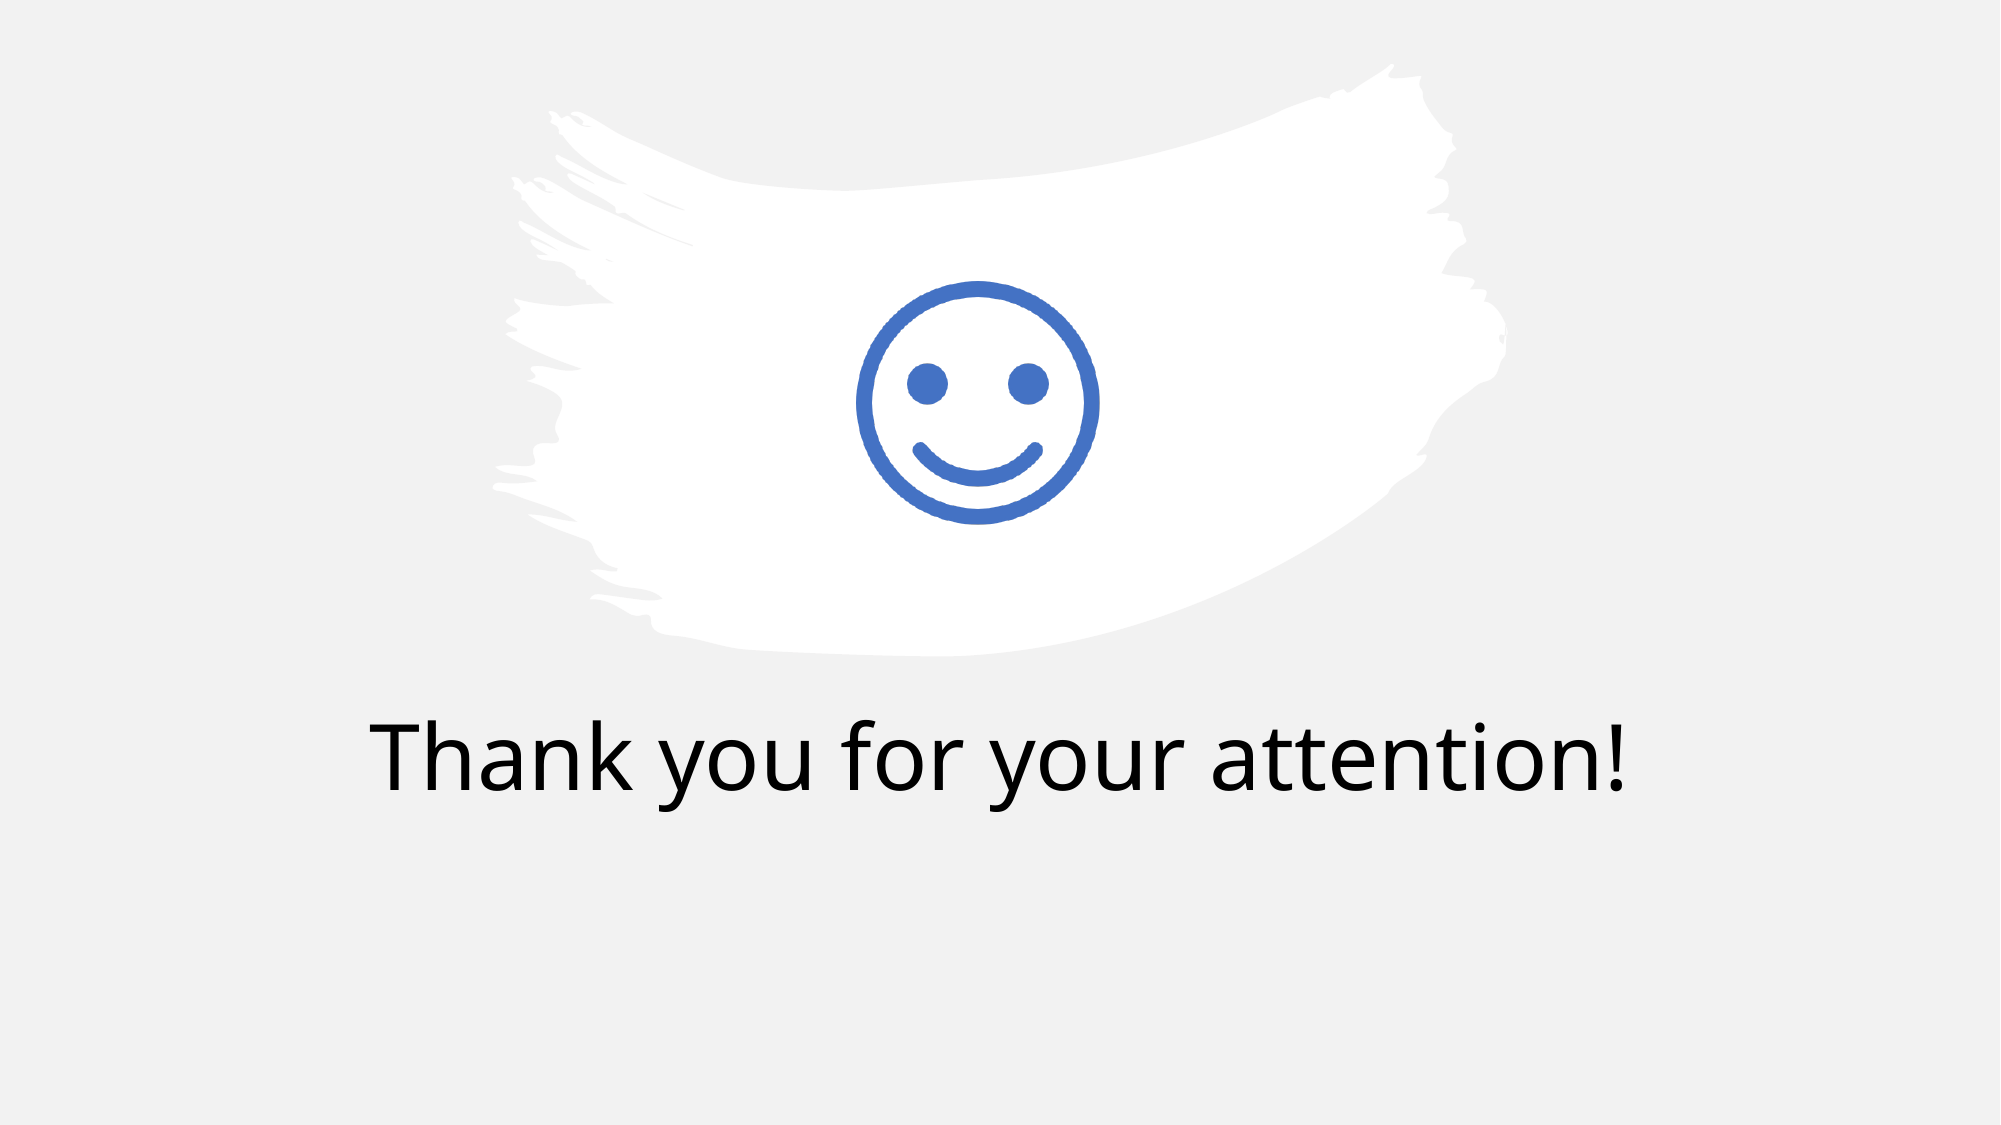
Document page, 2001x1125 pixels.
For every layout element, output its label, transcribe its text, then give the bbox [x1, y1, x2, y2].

text_box [0, 0, 2000, 1125]
picture [826, 251, 1129, 554]
text_box [493, 64, 1506, 656]
title Thank you for your attention! [249, 666, 1750, 856]
